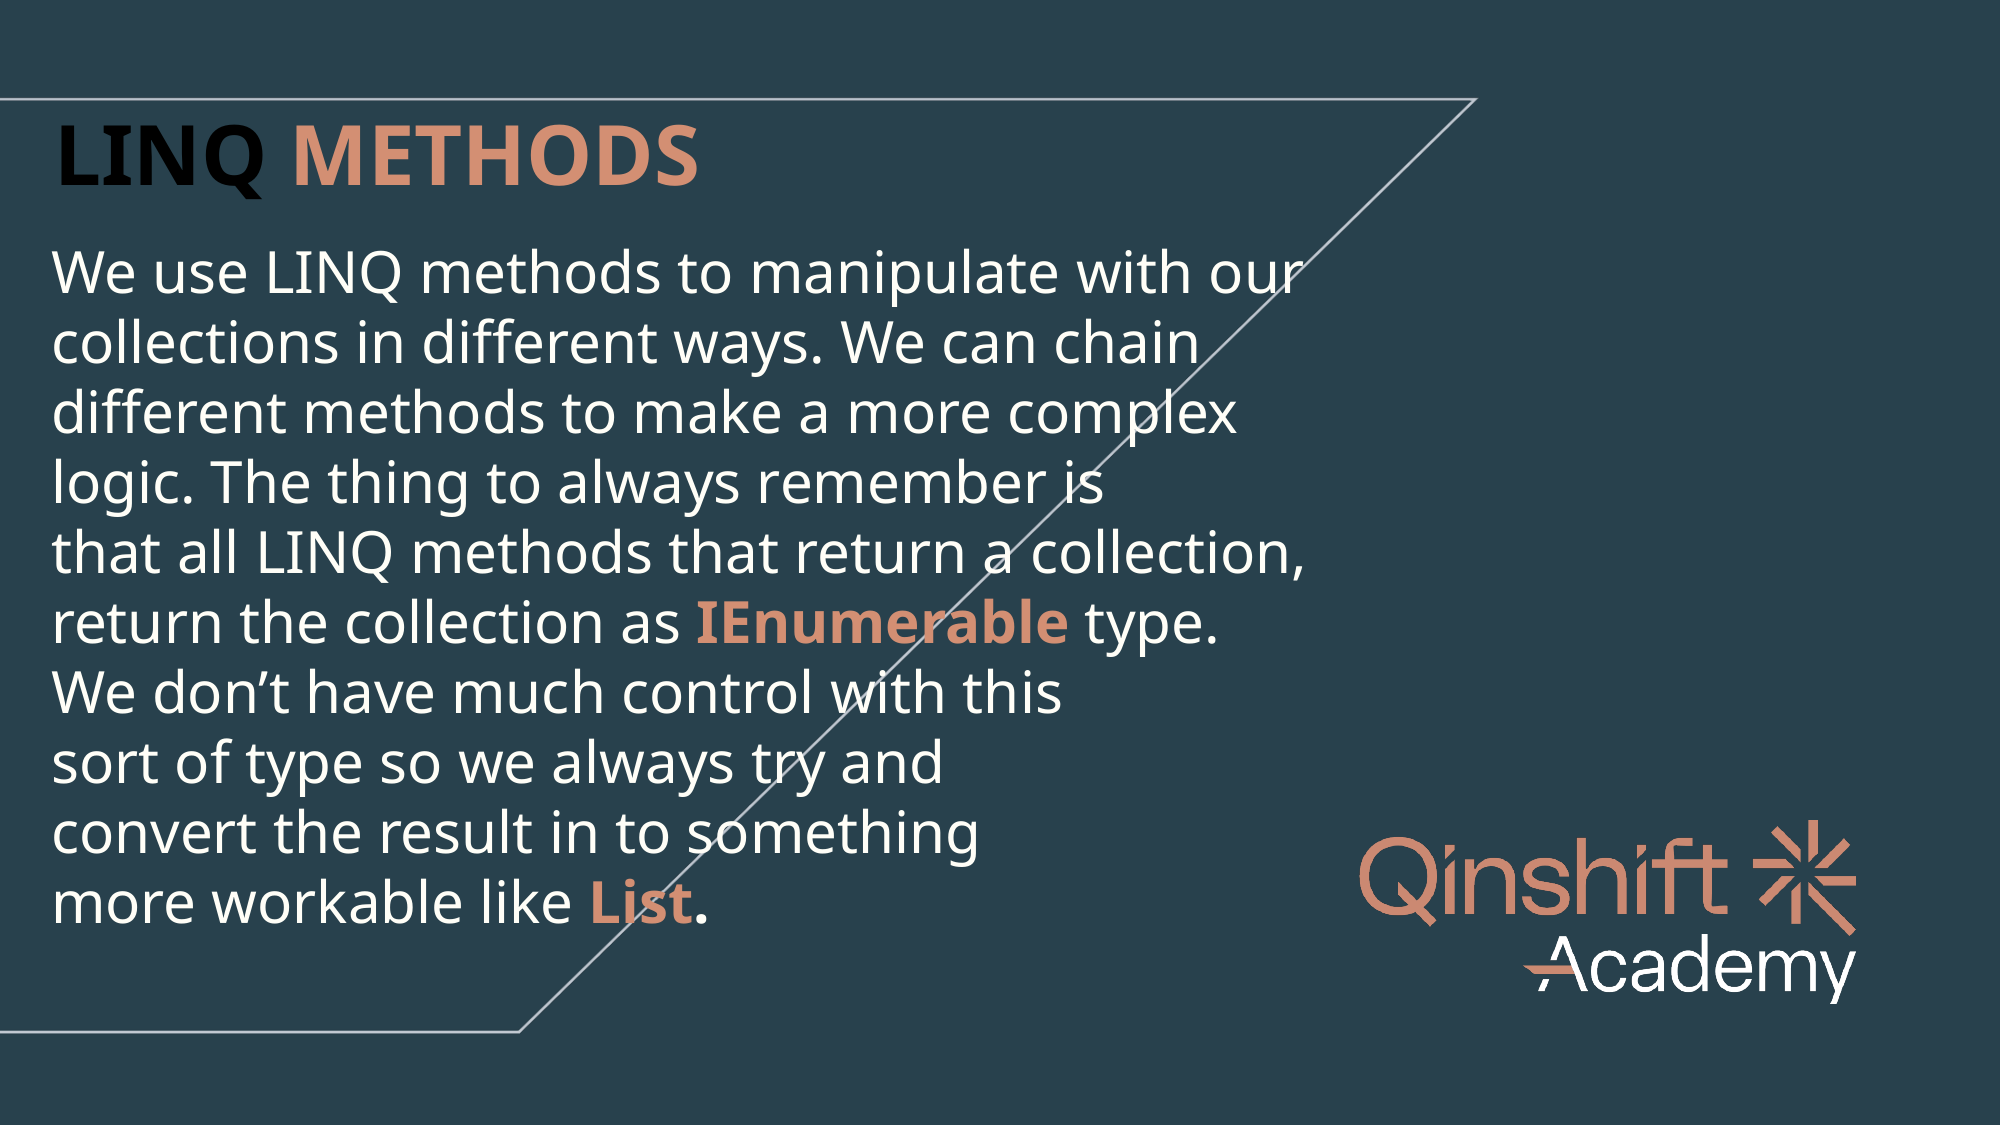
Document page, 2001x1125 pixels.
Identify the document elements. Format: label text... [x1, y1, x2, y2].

title LINQ METHODS [43, 90, 1306, 213]
picture [0, 78, 1857, 1056]
list We use LINQ methods to manipulate with our collections in different ways. We can chain different methods to make a more complex logic. The thing to always remember is that all LINQ methods that return a collection, return the collection as IEnumerable type. We don’t have much control with this sort of type so we always try and convert the result in to something more workable like List. [40, 229, 1347, 992]
